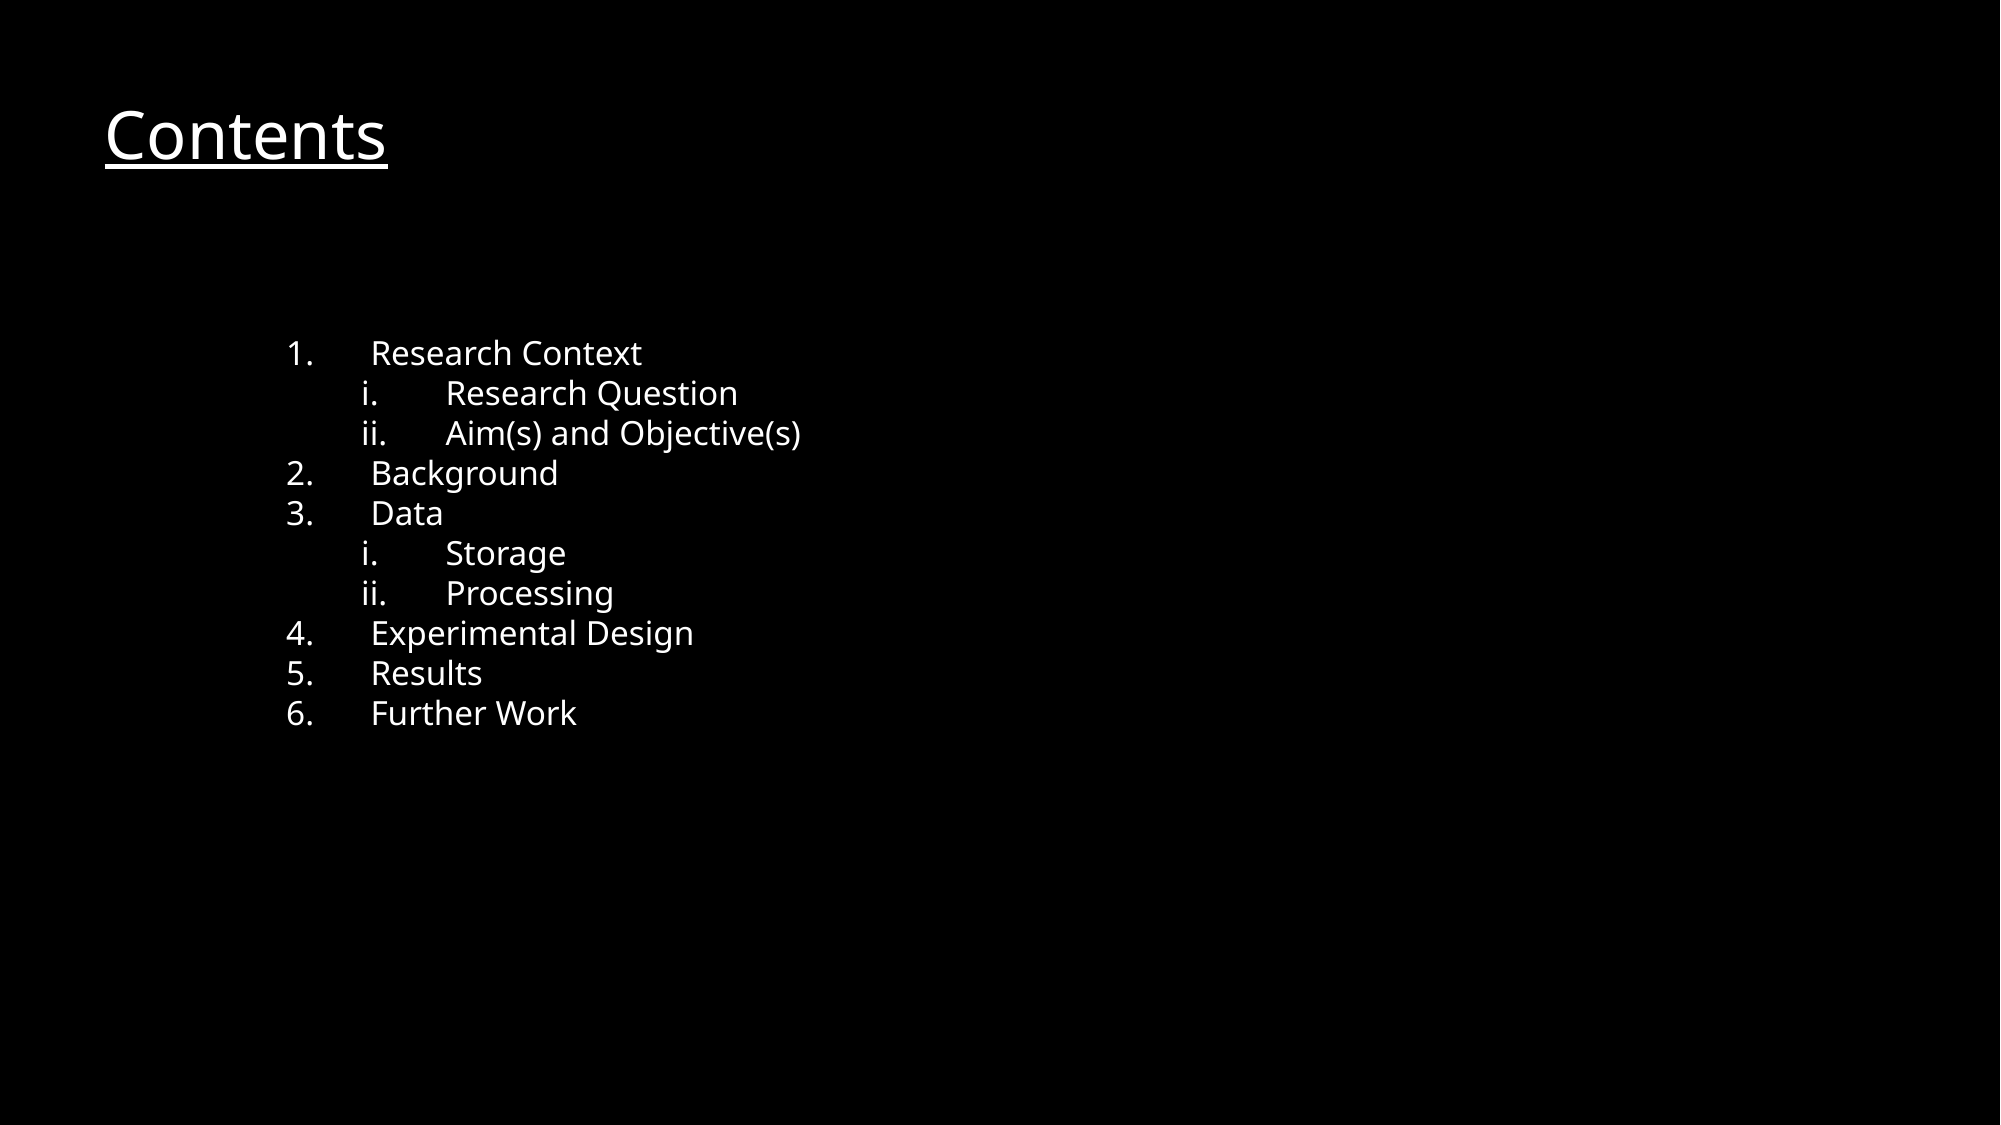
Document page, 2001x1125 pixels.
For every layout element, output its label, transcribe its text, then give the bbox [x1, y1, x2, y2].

text_box Research Context Research Question Aim(s) and Objective(s) Background Data Storage Processing Experimental Design Results Further Work [271, 325, 1729, 740]
text_box Contents [89, 85, 1547, 180]
